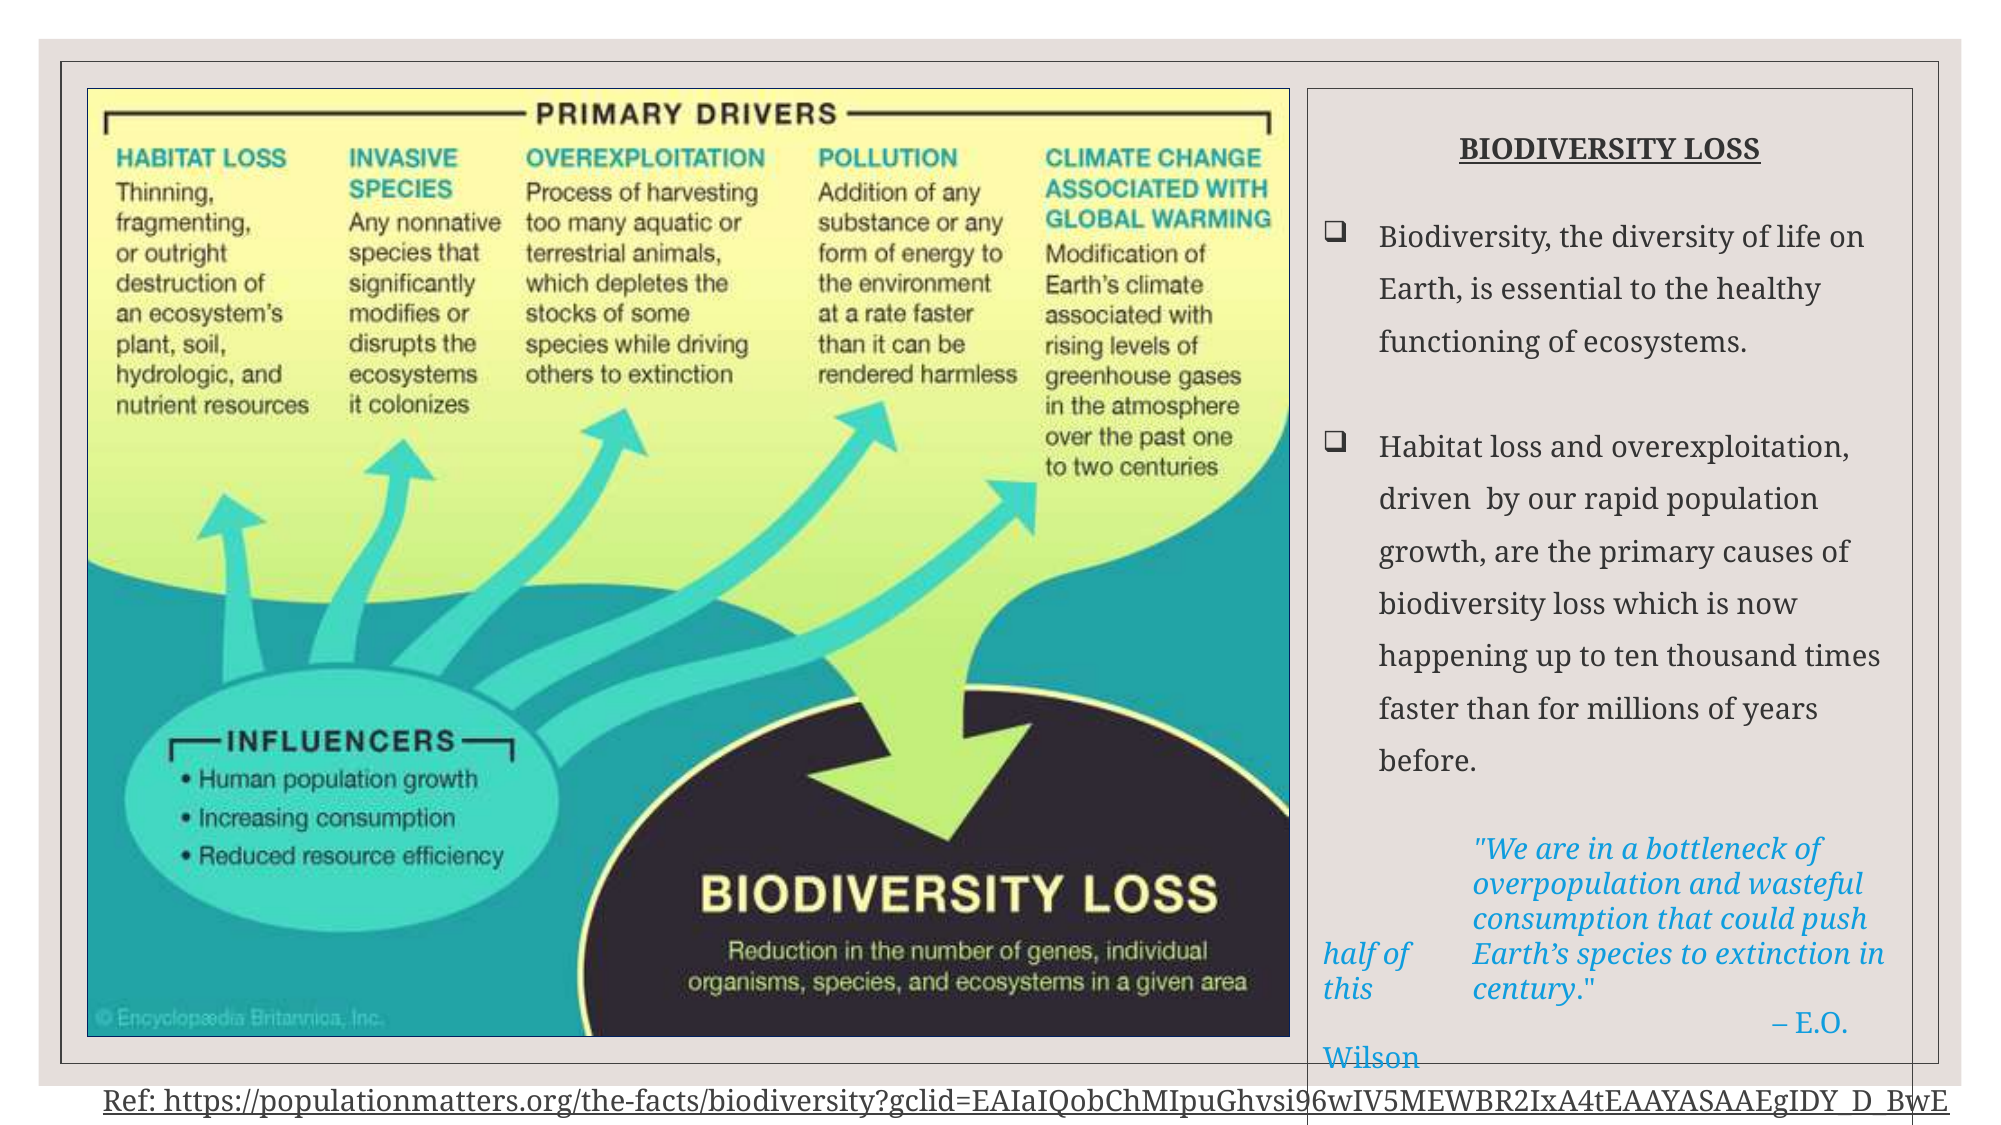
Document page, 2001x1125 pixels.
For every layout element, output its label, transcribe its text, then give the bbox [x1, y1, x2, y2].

text_box BIODIVERSITY LOSS Biodiversity, the diversity of life on Earth, is essential to the healthy functioning of ecosystems. Habitat loss and overexploitation, driven by our rapid population growth, are the primary causes of biodiversity loss which is now happening up to ten thousand times faster than for millions of years before. "We are in a bottleneck of overpopulation and wasteful consumption that could push half of Earth’s species to extinction in this century." – E.O. Wilson [1307, 88, 1913, 1074]
picture [87, 88, 1290, 1037]
text_box Ref: https://populationmatters.org/the-facts/biodiversity?gclid=EAIaIQobChMIpuGhvsi96wIV5MEWBR2IxA4tEAAYASAAEgIDY_D_BwE [87, 1074, 2000, 1125]
